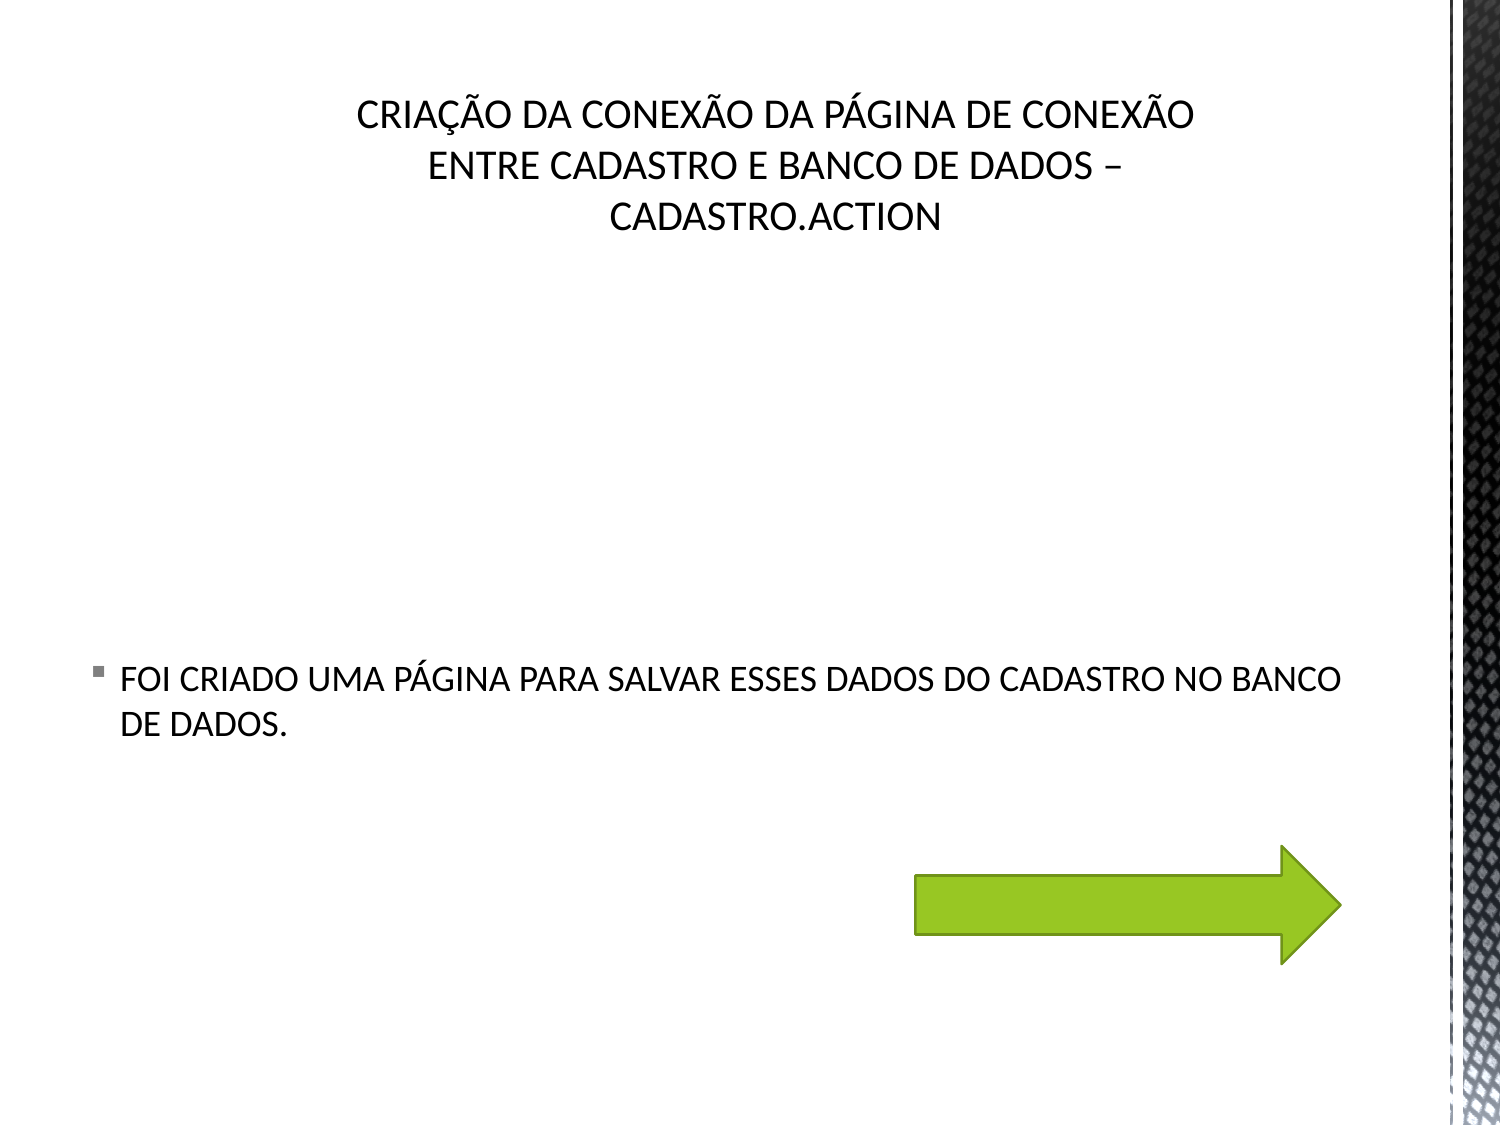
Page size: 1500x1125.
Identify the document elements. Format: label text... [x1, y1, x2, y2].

text_box [914, 844, 1342, 966]
picture [1447, 0, 1500, 1125]
title CRIAÇÃO DA CONEXÃO DA PÁGINA DE CONEXÃO ENTRE CADASTRO E BANCO DE DADOS – CADASTRO.ACTION [289, 78, 1263, 247]
list FOI CRIADO UMA PÁGINA PARA SALVAR ESSES DADOS DO CADASTRO NO BANCO DE DADOS. [75, 385, 1376, 1013]
